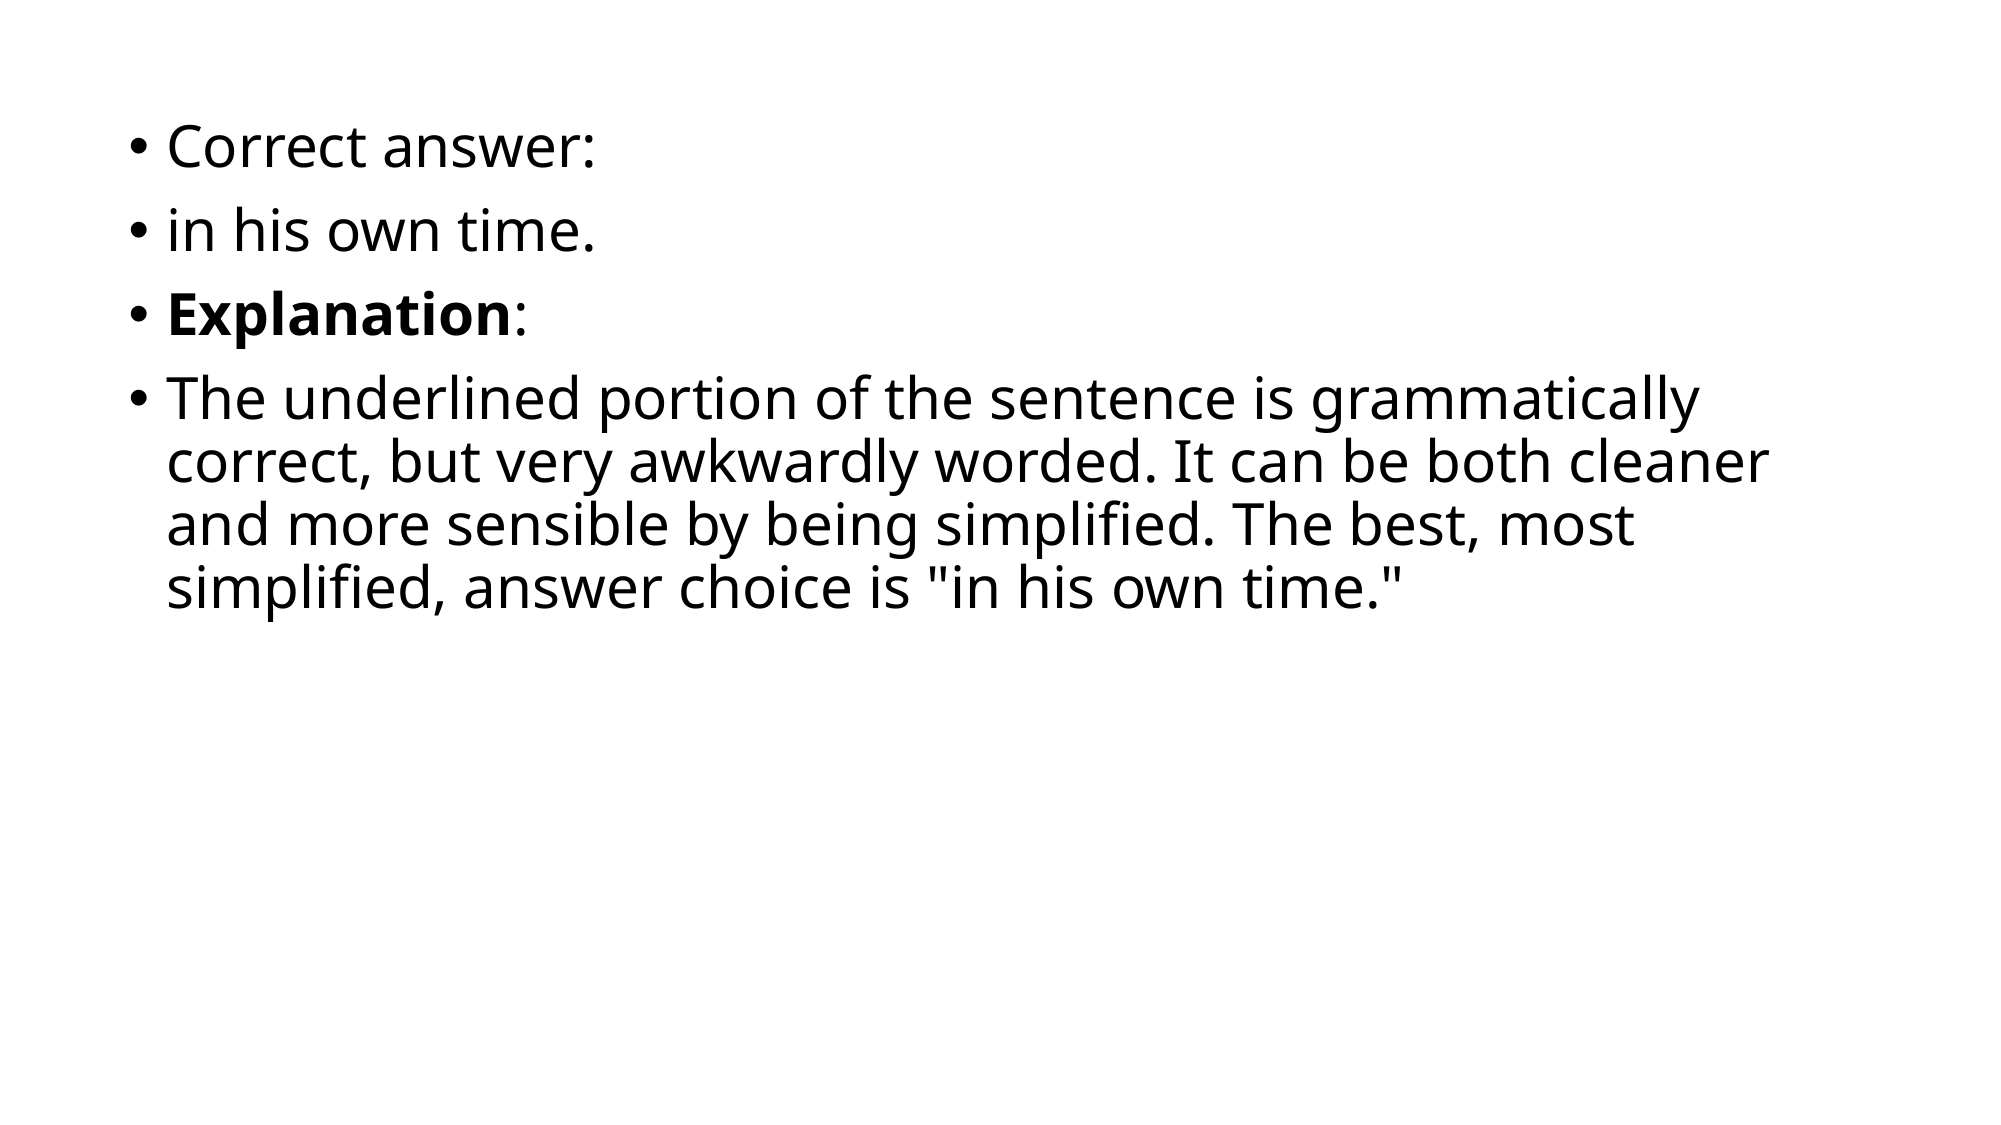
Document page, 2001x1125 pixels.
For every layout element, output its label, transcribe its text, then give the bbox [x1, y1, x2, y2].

list Correct answer: in his own time. Explanation: The underlined portion of the sentence is grammatically correct, but very awkwardly worded. It can be both cleaner and more sensible by being simplified. The best, most simplified, answer choice is "in his own time." [113, 110, 1839, 824]
